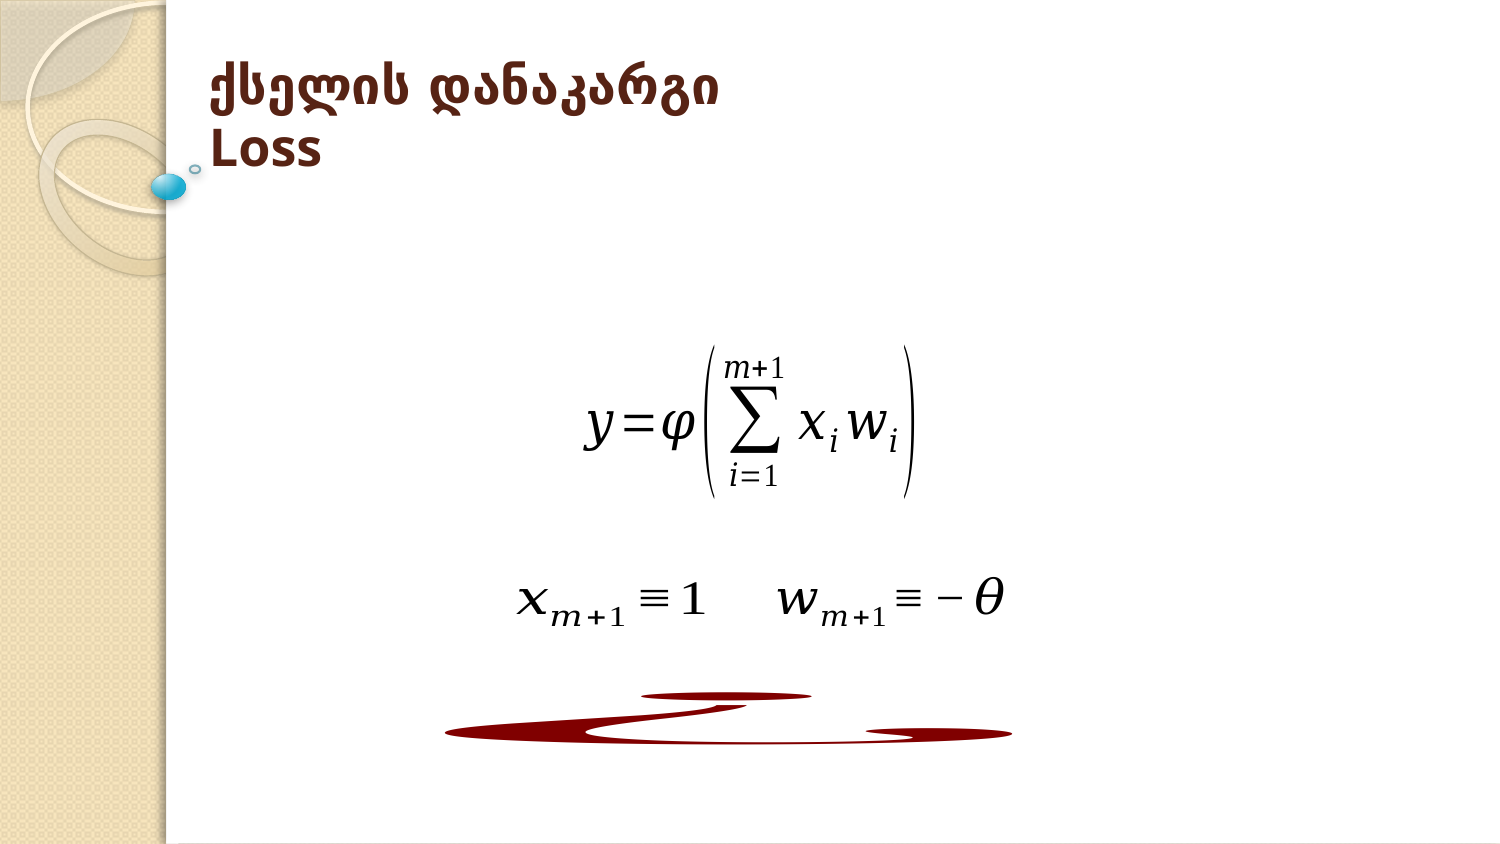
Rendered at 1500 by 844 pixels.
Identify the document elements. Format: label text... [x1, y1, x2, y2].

title ქსელის დანაკარგი Loss [194, 30, 1410, 185]
